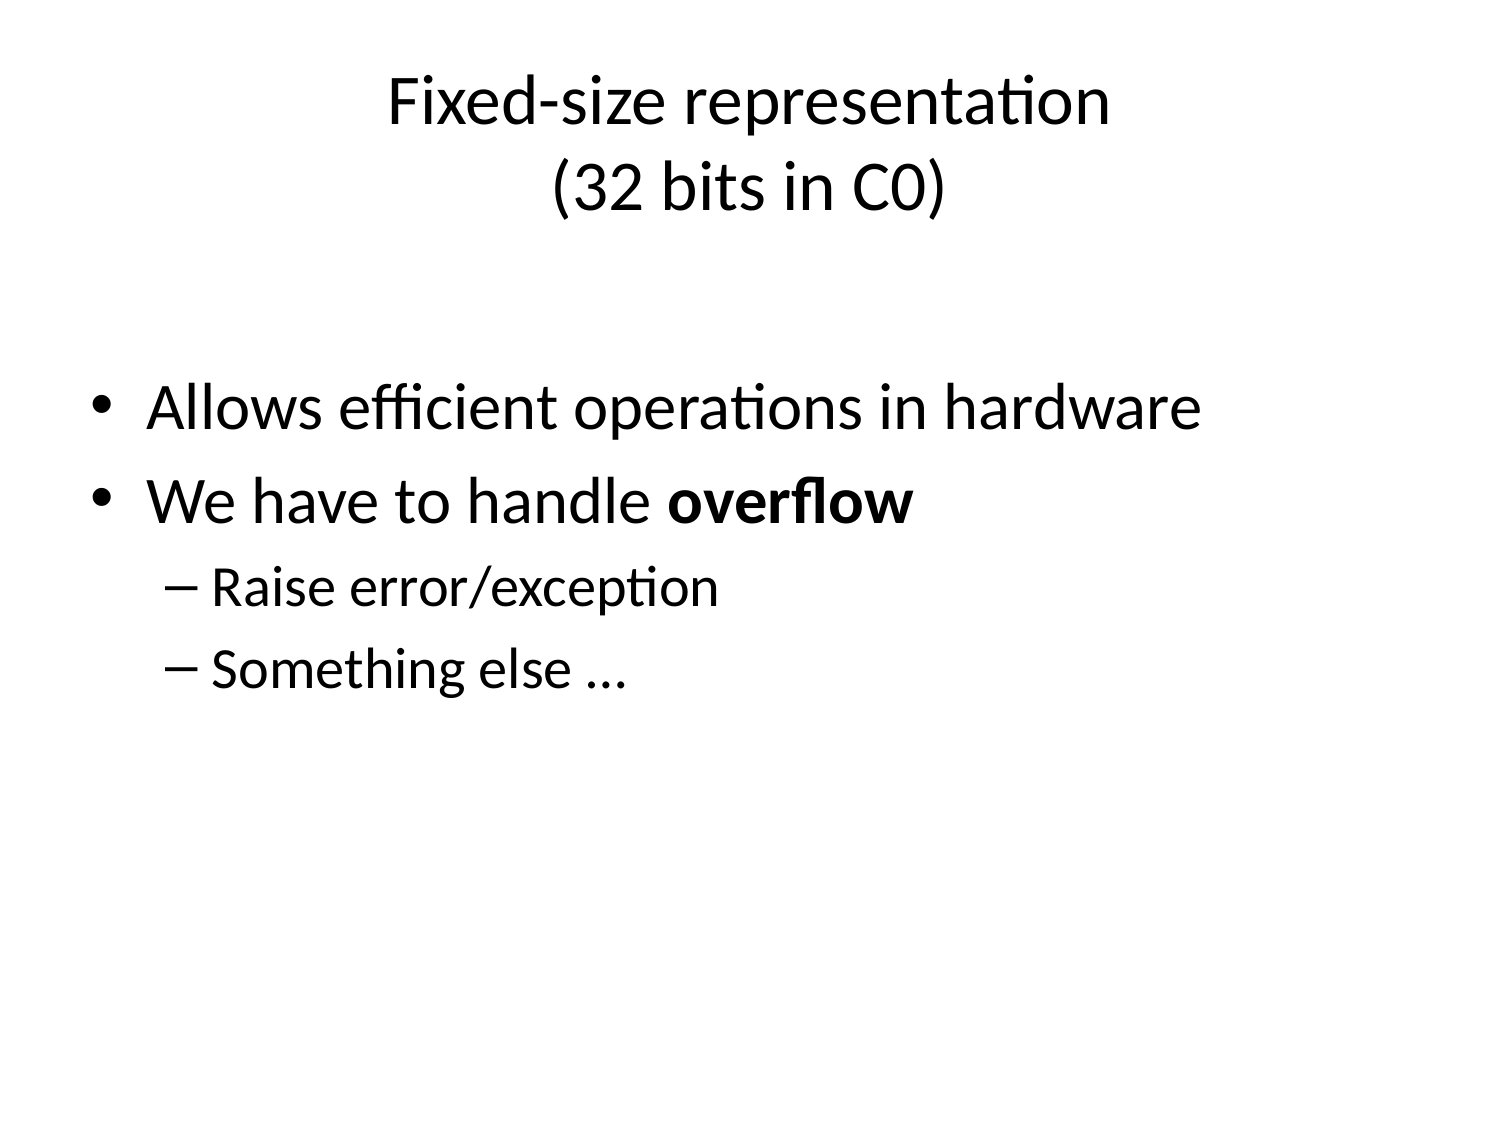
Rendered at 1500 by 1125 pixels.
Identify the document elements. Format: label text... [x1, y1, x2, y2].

list Allows efficient operations in hardware We have to handle overflow Raise error/exception Something else … [75, 262, 1425, 1005]
title Fixed-size representation (32 bits in C0) [75, 45, 1425, 233]
